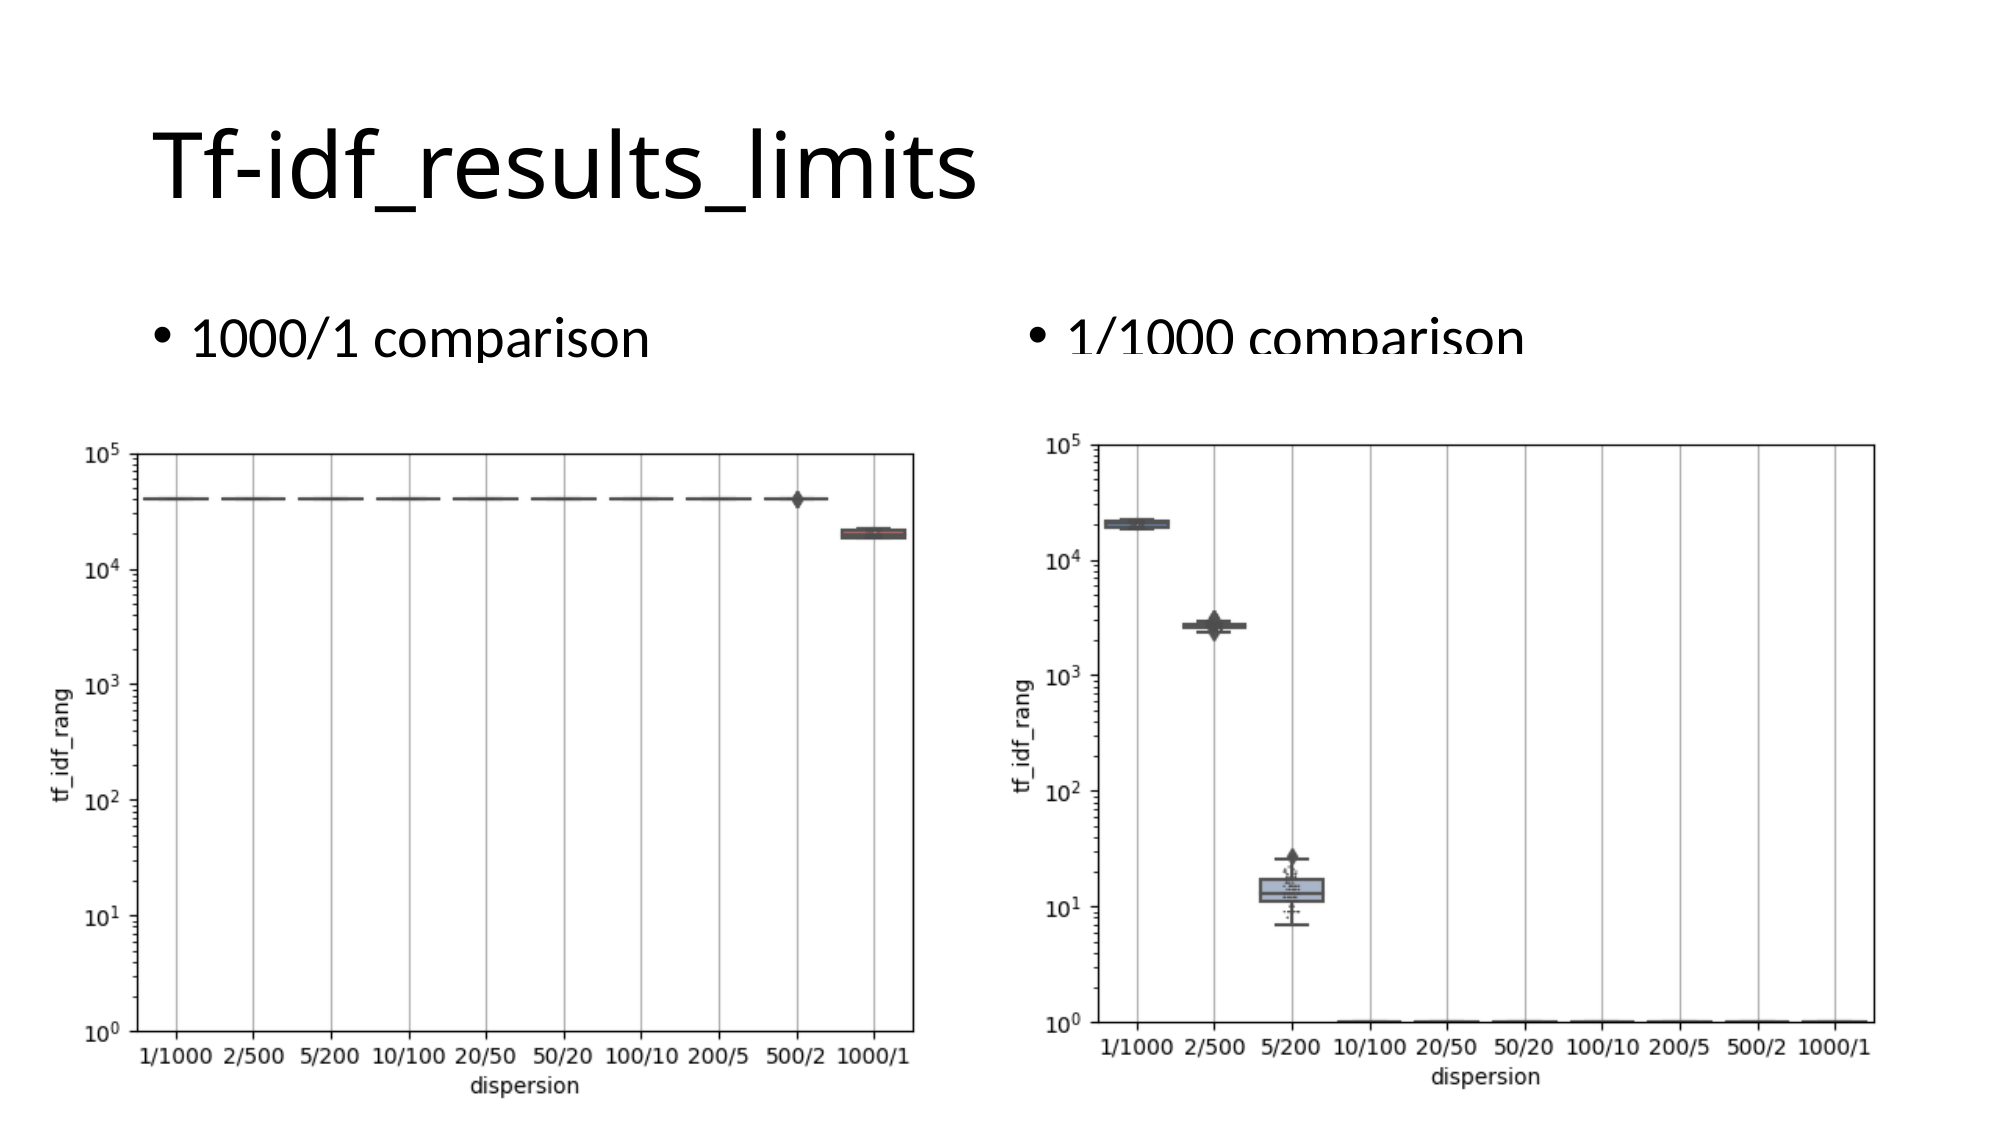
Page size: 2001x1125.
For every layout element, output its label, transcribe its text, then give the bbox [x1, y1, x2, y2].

picture [12, 354, 1974, 1114]
list 1/1000 comparison [1012, 299, 1863, 354]
title Tf-idf_results_limits [137, 59, 1863, 278]
list 1000/1 comparison [137, 299, 988, 363]
